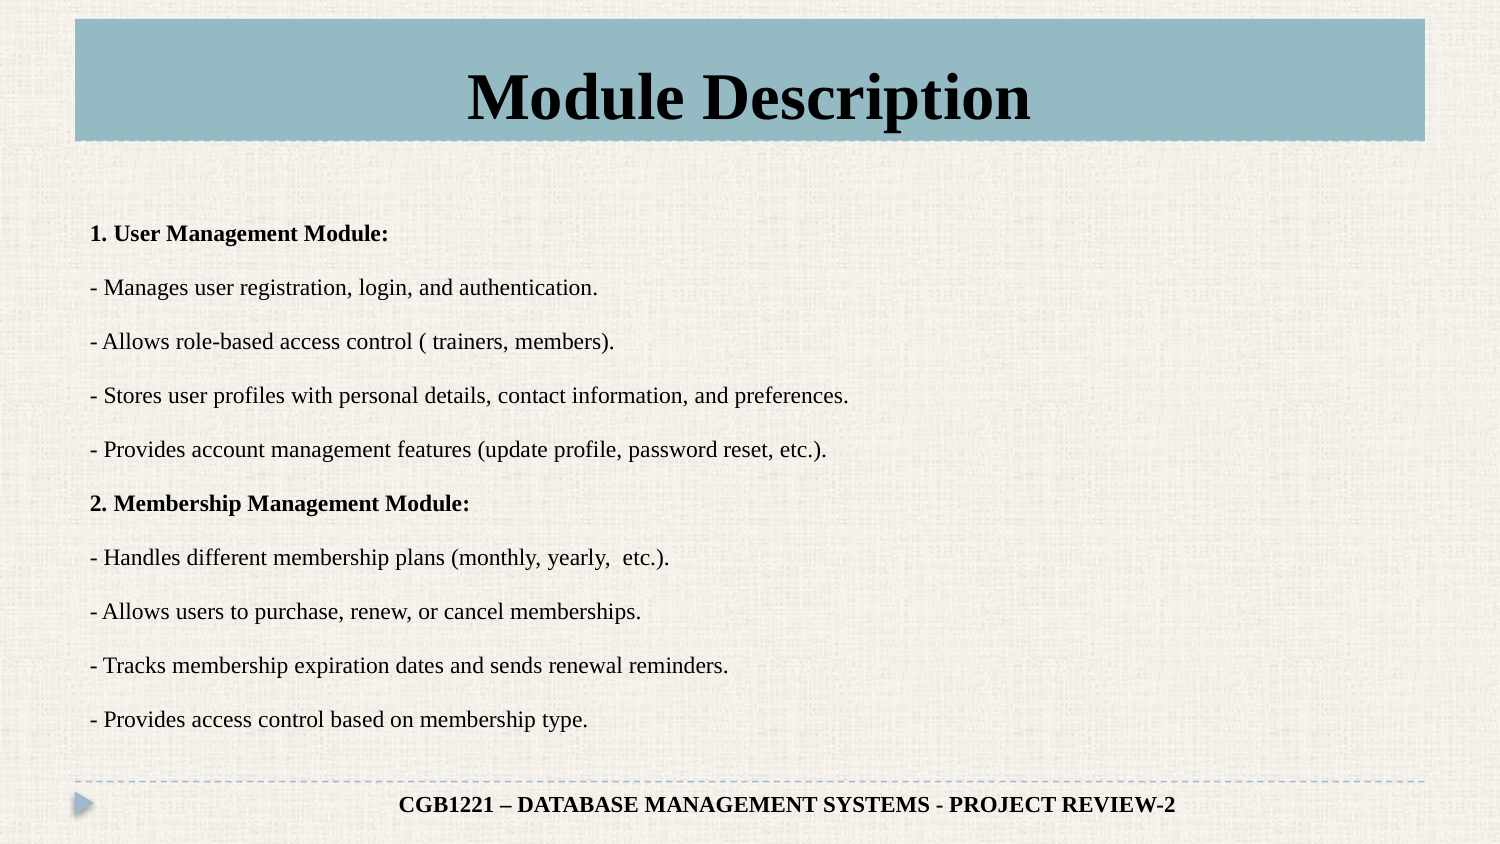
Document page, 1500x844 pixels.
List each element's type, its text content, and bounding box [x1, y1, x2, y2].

list 1. User Management Module: - Manages user registration, login, and authentication. - Allows role-based access control ( trainers, members). - Stores user profiles with personal details, contact information, and preferences. - Provides account management features (update profile, password reset, etc.). 2. Membership Management Module: - Handles different membership plans (monthly, yearly, etc.). - Allows users to purchase, renew, or cancel memberships. - Tracks membership expiration dates and sends renewal reminders. - Provides access control based on membership type. [75, 196, 1425, 744]
footer CGB1221 – DATABASE MANAGEMENT SYSTEMS - PROJECT REVIEW-2 [426, 782, 1313, 827]
slide_number [100, 782, 426, 827]
title Module Description [75, 18, 1425, 141]
